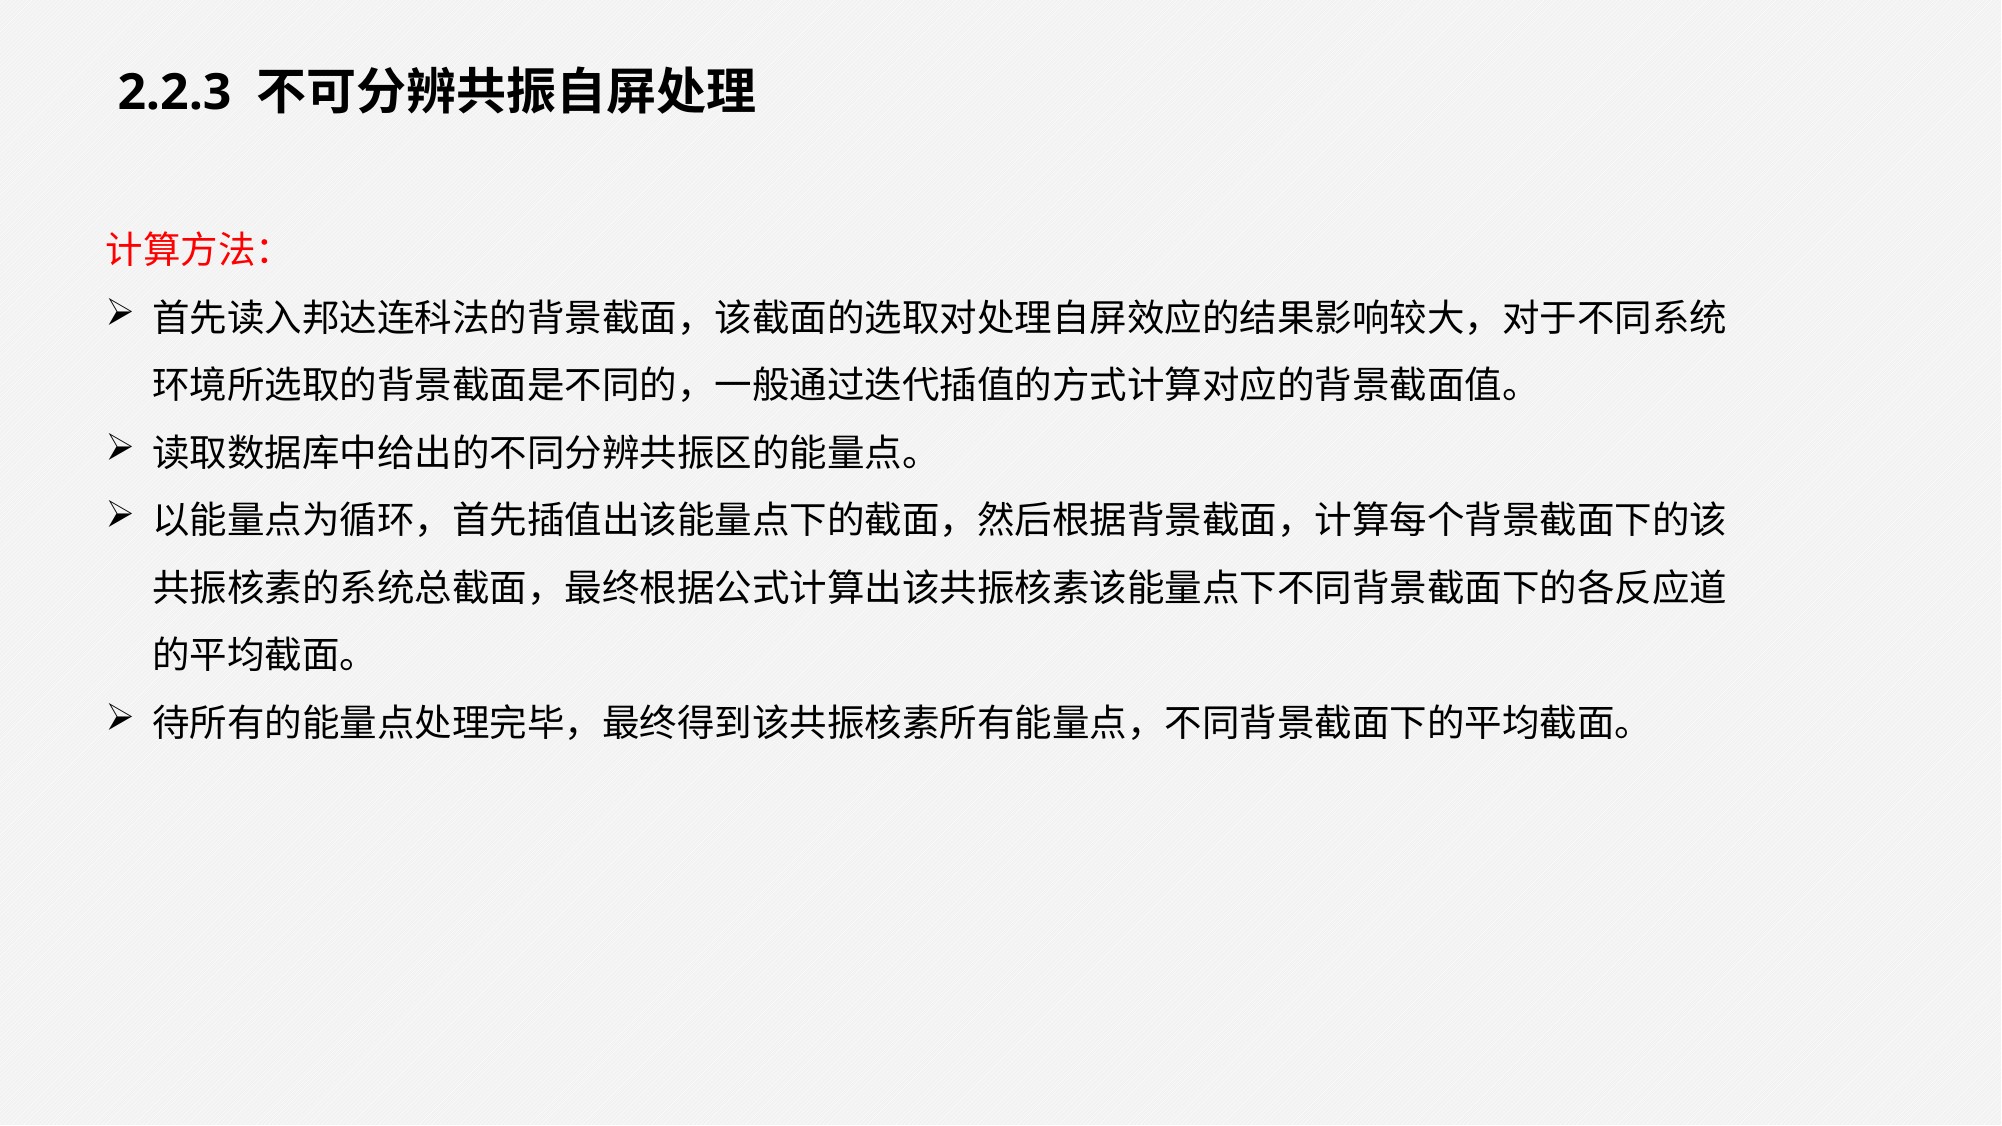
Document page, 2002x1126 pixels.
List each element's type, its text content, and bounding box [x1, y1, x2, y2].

text_box 2.2.3 不可分辨共振自屏处理 [102, 51, 977, 127]
text_box 计算方法： 首先读入邦达连科法的背景截面，该截面的选取对处理自屏效应的结果影响较大，对于不同系统环境所选取的背景截面是不同的，一般通过迭代插值的方式计算对应的背景截面值。 读取数据库中给出的不同分辨共振区的能量点。 以能量点为循环，首先插值出该能量点下的截面，然后根据背景截面，计算每个背景截面下的该共振核素的系统总截面，最终根据公式计算出该共振核素该能量点下不同背景截面下的各反应道的平均截面。 待所有的能量点处理完毕，最终得到该共振核素所有能量点，不同背景截面下的平均截面。 [90, 196, 1750, 752]
